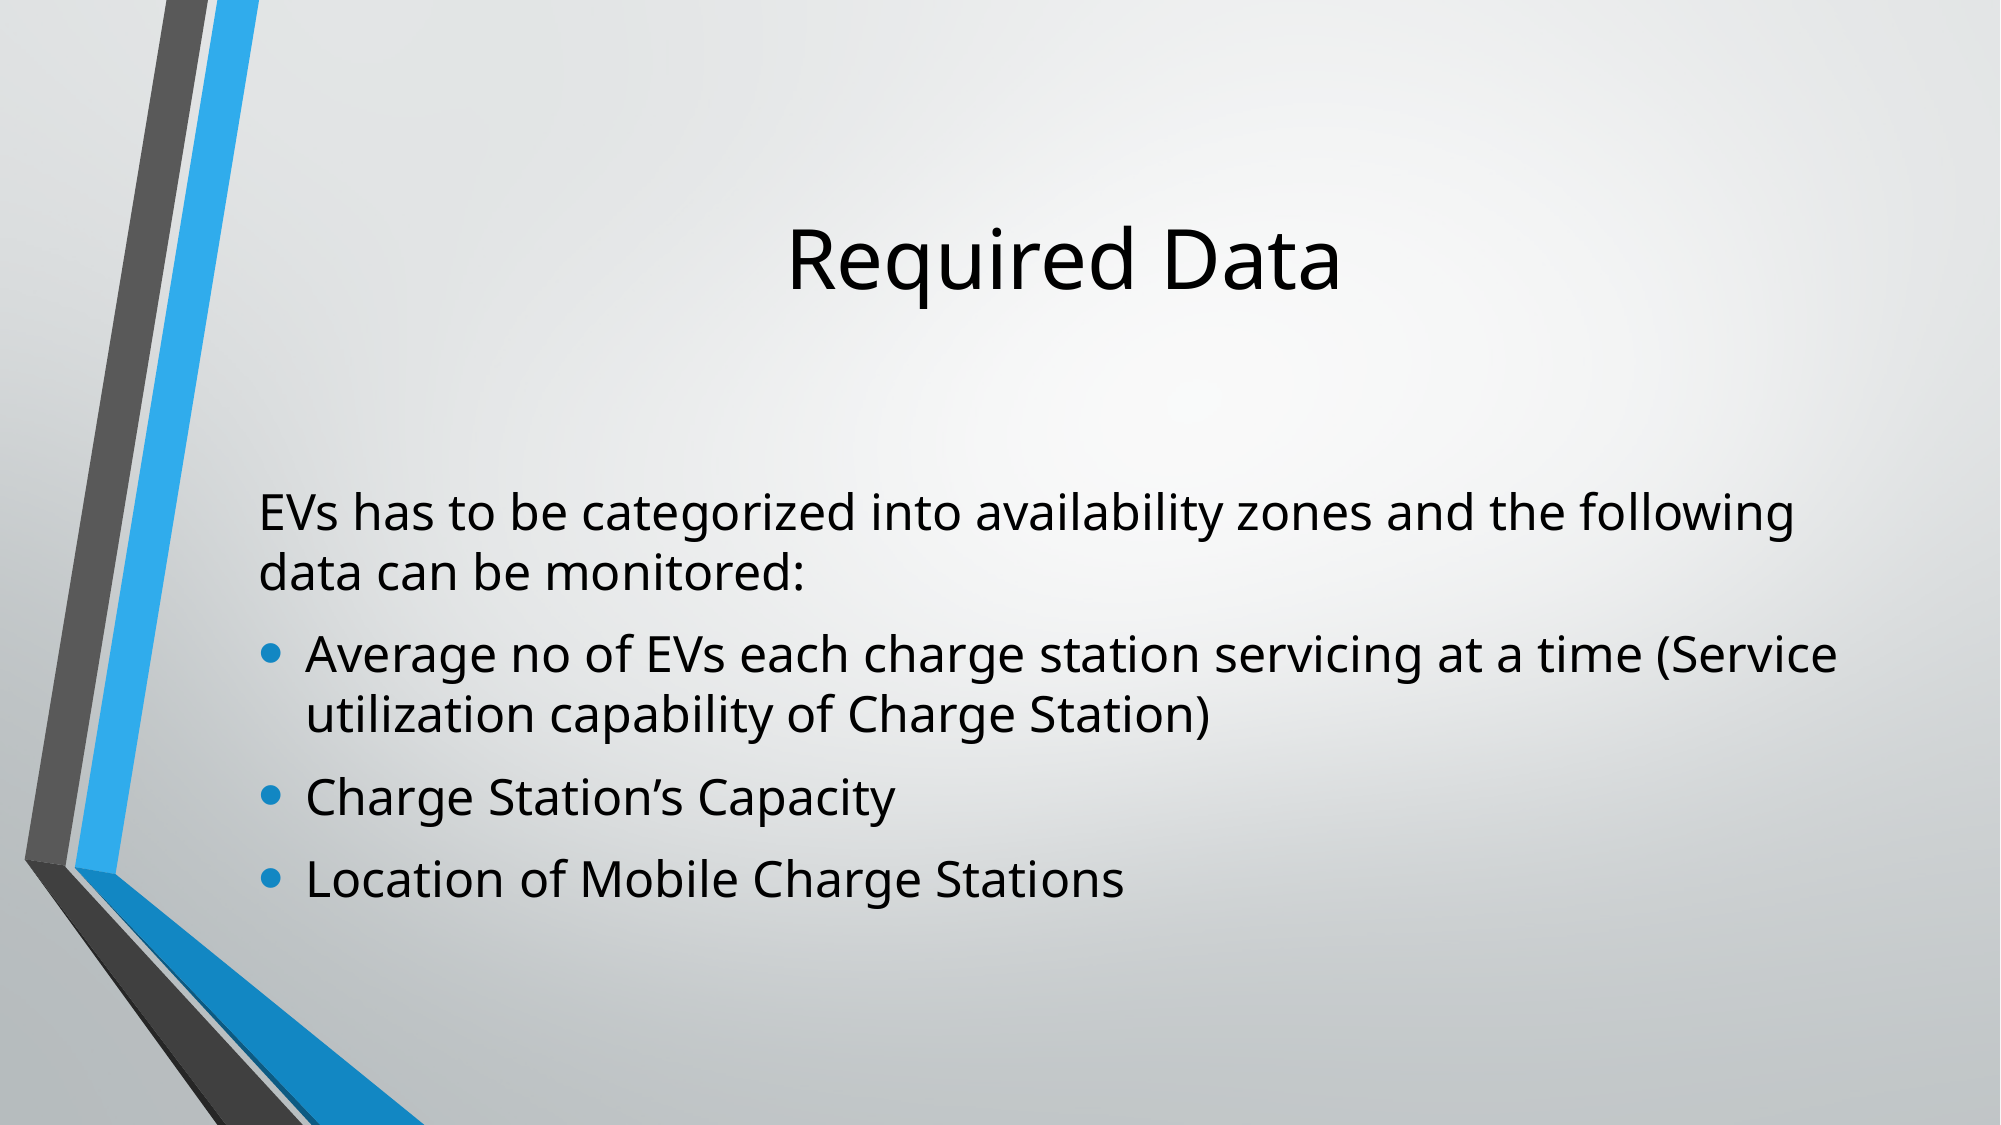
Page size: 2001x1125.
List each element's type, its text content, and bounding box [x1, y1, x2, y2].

list EVs has to be categorized into availability zones and the following data can be monitored: Average no of EVs each charge station servicing at a time (Service utilization capability of Charge Station) Charge Station’s Capacity Location of Mobile Charge Stations [243, 437, 1887, 950]
title Required Data [243, 112, 1887, 400]
